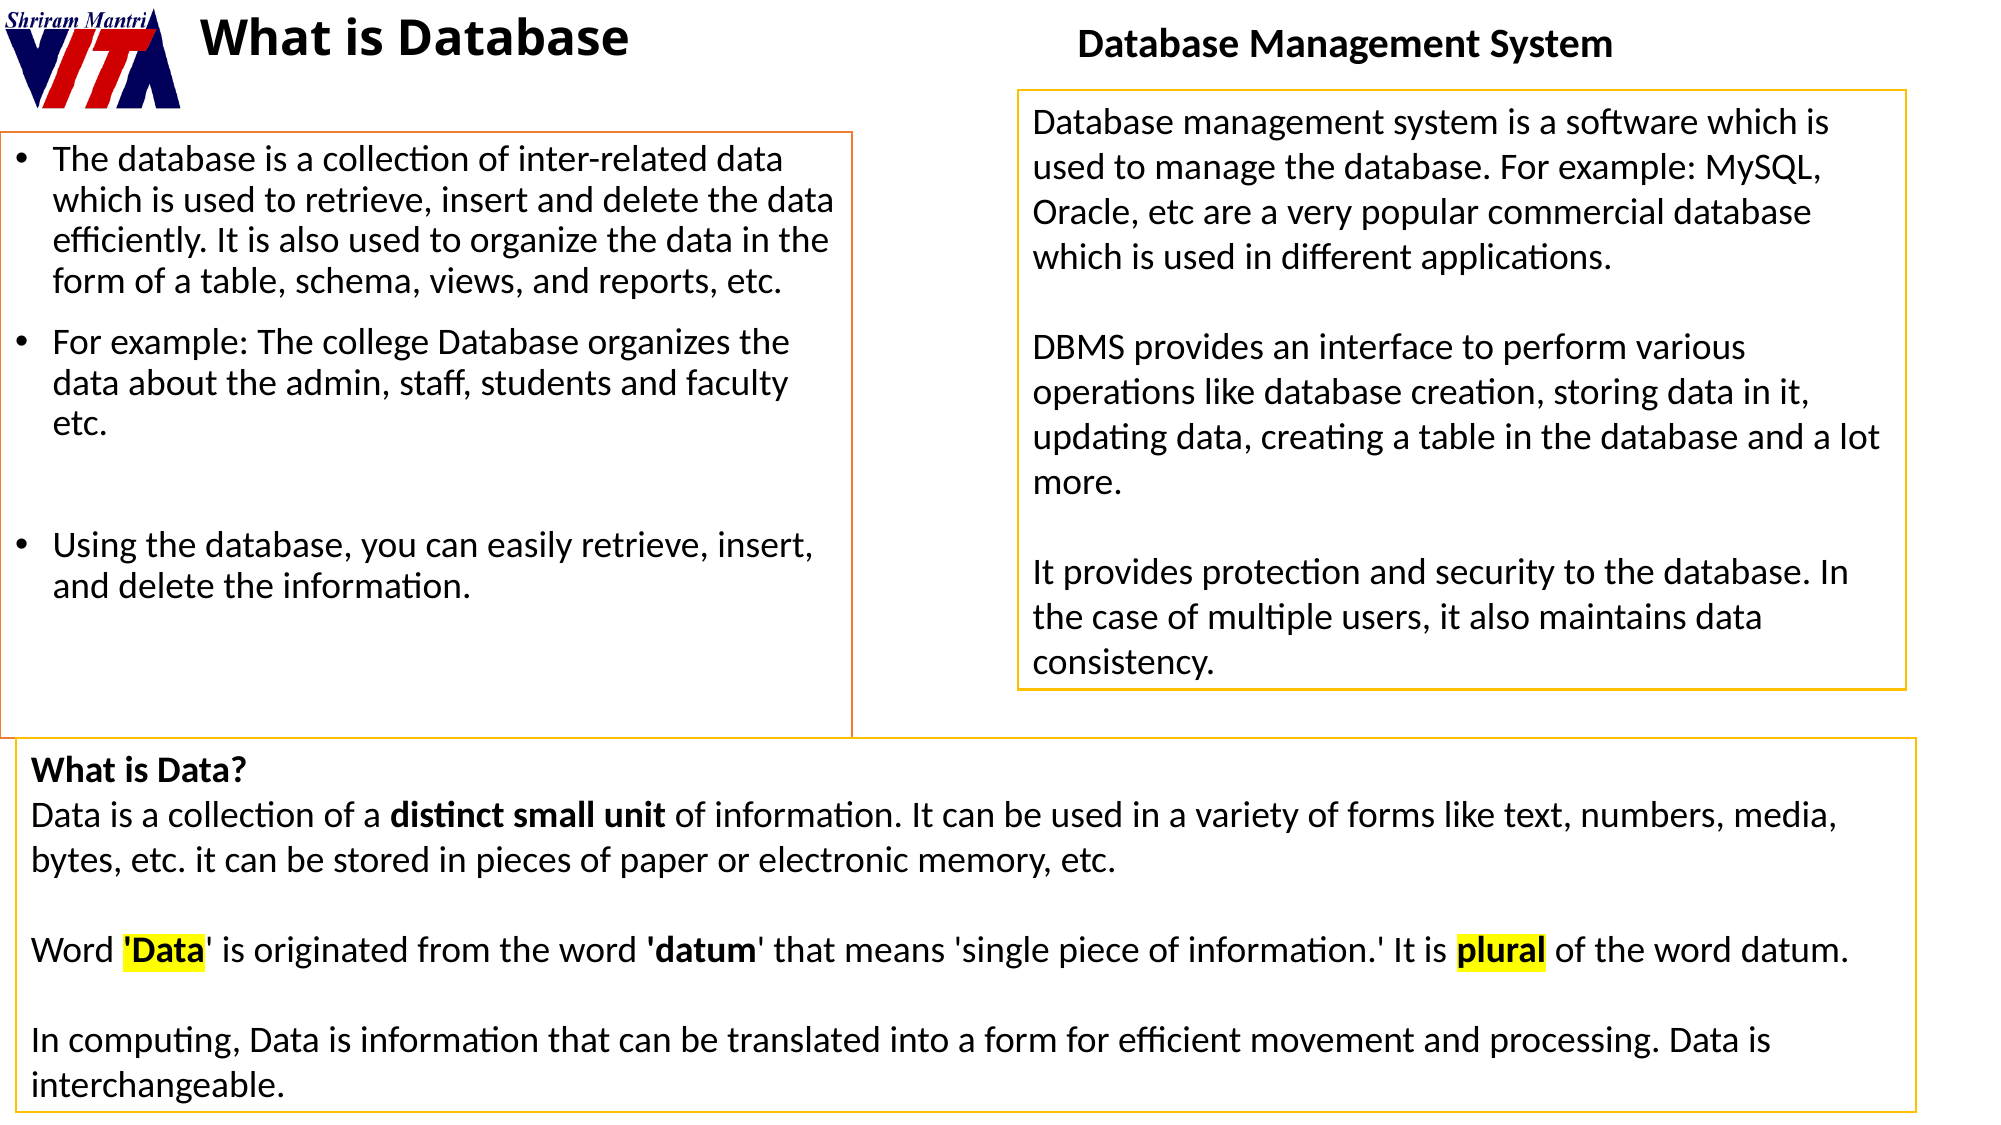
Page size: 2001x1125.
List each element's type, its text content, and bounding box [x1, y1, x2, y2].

picture [0, 0, 198, 129]
title What is Database [184, 5, 1874, 75]
text_box Database Management System [1062, 8, 1763, 74]
text_box What is Data? Data is a collection of a distinct small unit of information. It can be used in a variety of forms like text, numbers, media, bytes, etc. it can be stored in pieces of paper or electronic memory, etc. Word 'Data' is originated from the word 'datum' that means 'single piece of information.' It is plural of the word datum. In computing, Data is information that can be translated into a form for efficient movement and processing. Data is interchangeable. [15, 737, 1917, 1113]
list The database is a collection of inter-related data which is used to retrieve, insert and delete the data efficiently. It is also used to organize the data in the form of a table, schema, views, and reports, etc. For example: The college Database organizes the data about the admin, staff, students and faculty etc. Using the database, you can easily retrieve, insert, and delete the information. [0, 131, 853, 739]
text_box Database management system is a software which is used to manage the database. For example: MySQL, Oracle, etc are a very popular commercial database which is used in different applications. DBMS provides an interface to perform various operations like database creation, storing data in it, updating data, creating a table in the database and a lot more. It provides protection and security to the database. In the case of multiple users, it also maintains data consistency. [1017, 89, 1907, 691]
